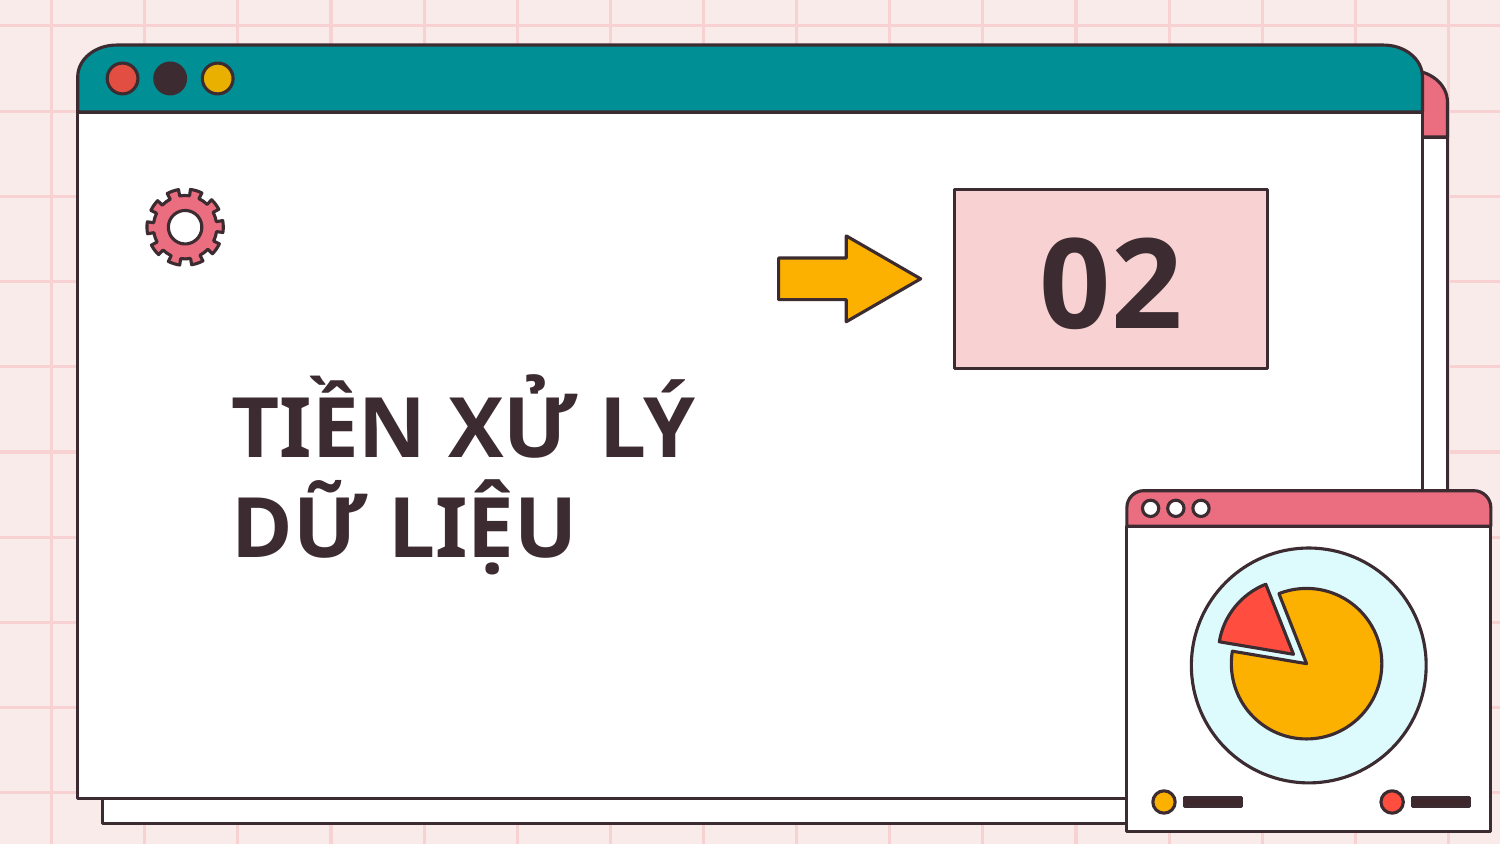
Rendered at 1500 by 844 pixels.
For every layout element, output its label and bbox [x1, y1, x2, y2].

text_box [146, 189, 1491, 832]
